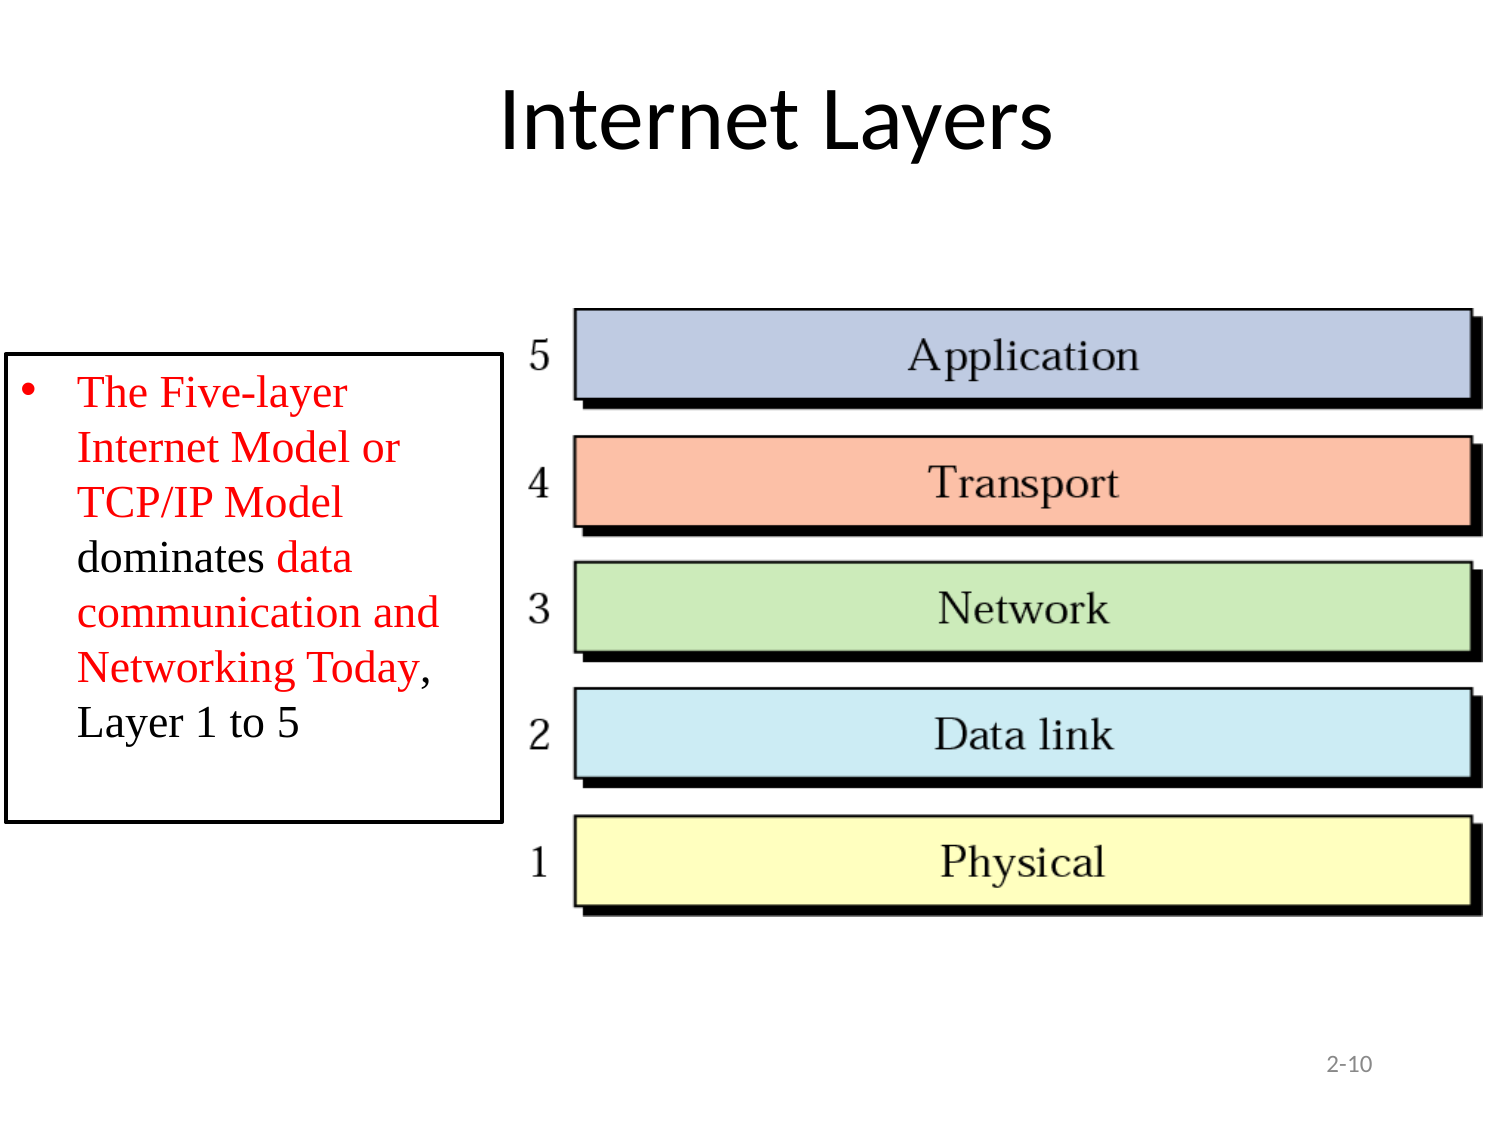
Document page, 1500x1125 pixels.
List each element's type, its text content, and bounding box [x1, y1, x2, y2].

slide_number Spring 2006 [1312, 1052, 1488, 1113]
title Internet Layers [162, 37, 1392, 188]
slide_number 2-10 [1100, 1025, 1388, 1100]
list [526, 307, 1483, 918]
text_box The Five-layer Internet Model or TCP/IP Model dominates data communication and Networking Today, Layer 1 to 5 [4, 352, 504, 824]
